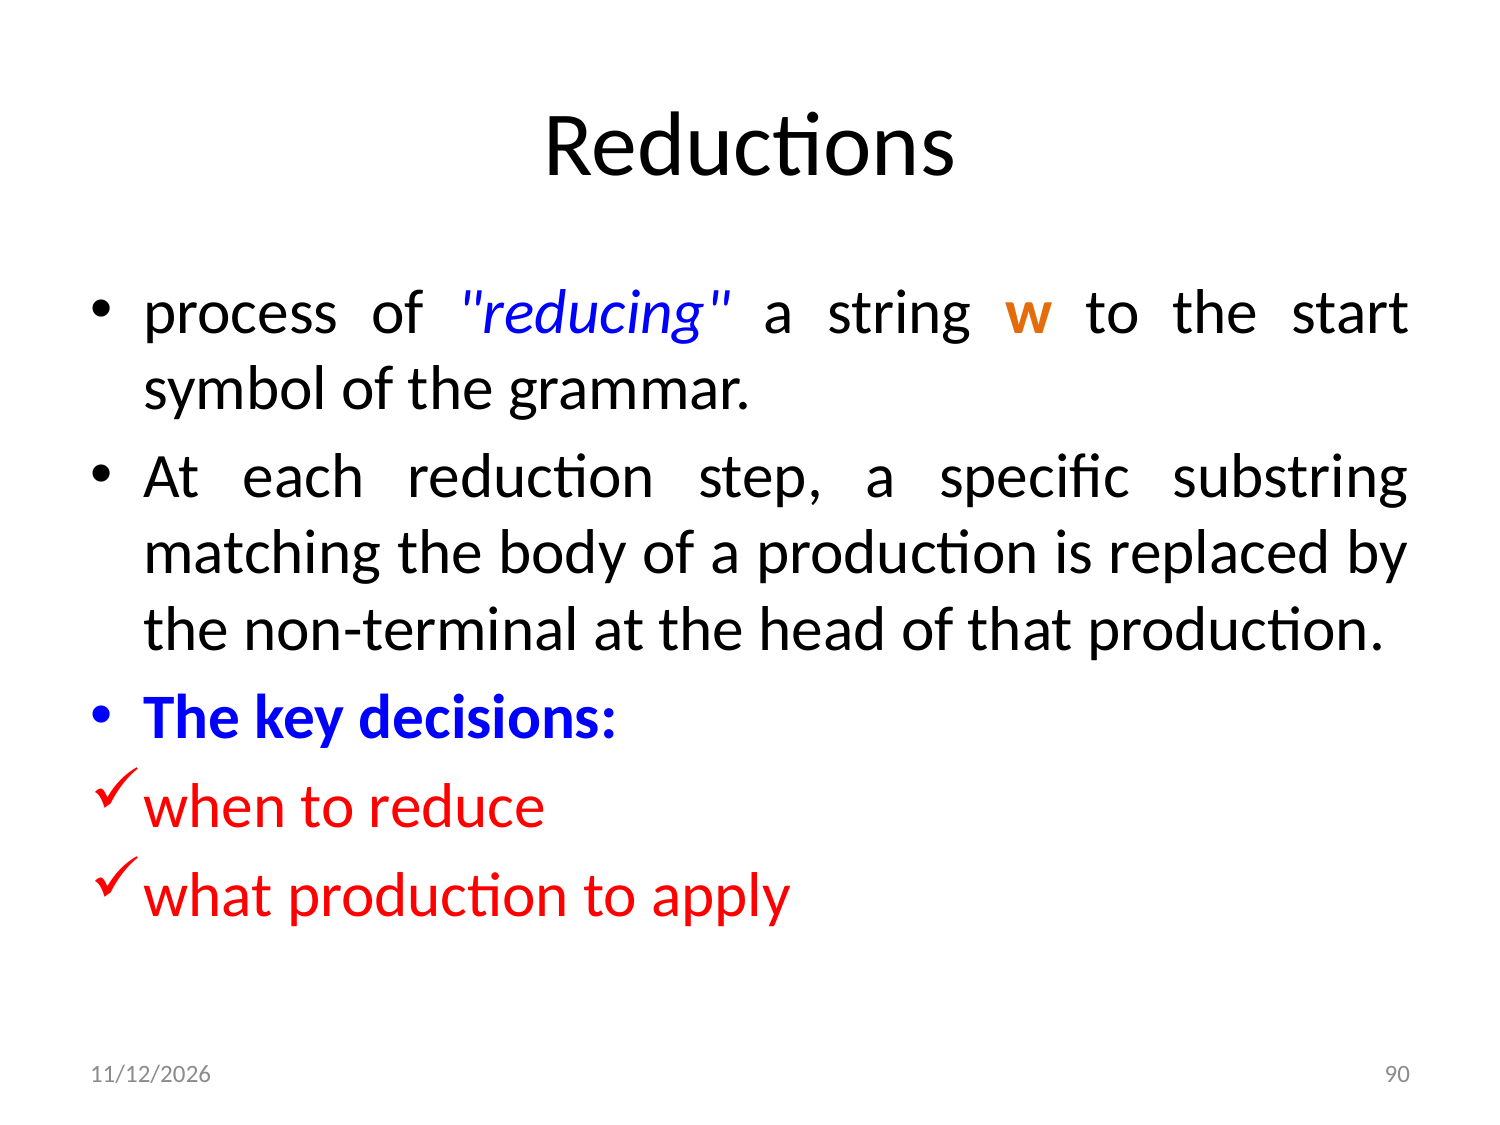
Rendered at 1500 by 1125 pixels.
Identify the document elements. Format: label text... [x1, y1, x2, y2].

title Reductions [75, 45, 1425, 233]
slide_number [75, 1042, 425, 1103]
slide_number 90 [1074, 1042, 1425, 1103]
list process of "reducing" a string w to the start symbol of the grammar. At each reduction step, a specific substring matching the body of a production is replaced by the non-terminal at the head of that production. The key decisions: when to reduce what production to apply [75, 262, 1425, 1005]
